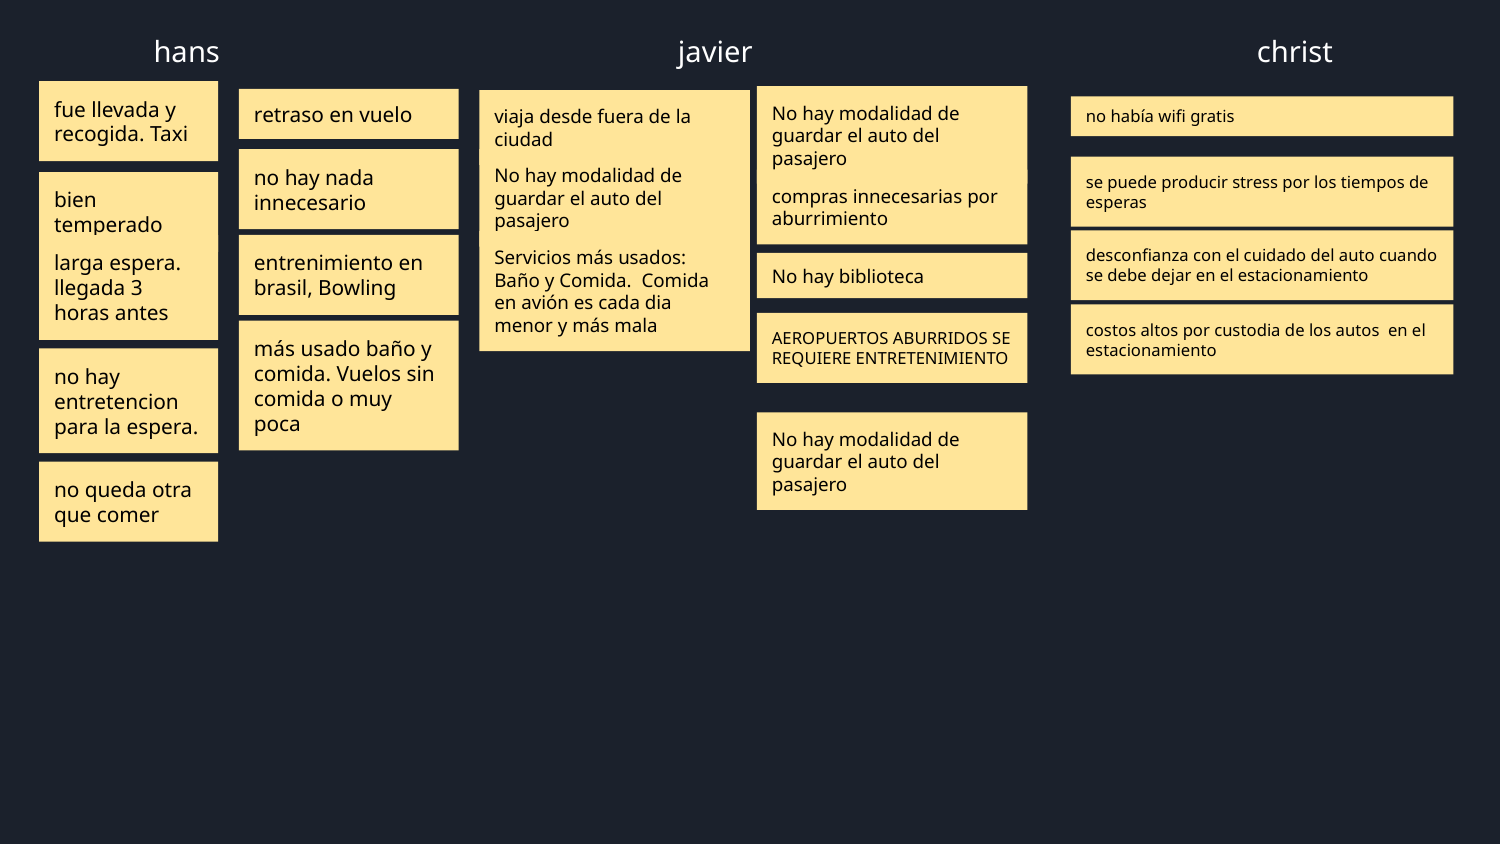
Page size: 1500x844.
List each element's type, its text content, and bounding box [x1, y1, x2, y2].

text_box No hay modalidad de guardar el auto del pasajero [479, 149, 750, 231]
text_box no hay nada innecesario [238, 149, 459, 230]
text_box fue llevada y recogida. Taxi [39, 81, 219, 162]
text_box javier [662, 18, 780, 84]
text_box retraso en vuelo [238, 88, 459, 139]
text_box viaja desde fuera de la ciudad [479, 90, 750, 149]
text_box hans [138, 18, 256, 84]
text_box desconfianza con el cuidado del auto cuando se debe dejar en el estacionamiento [1070, 230, 1454, 301]
text_box No hay modalidad de guardar el auto del pasajero [756, 412, 1028, 510]
text_box No hay biblioteca [756, 252, 1028, 299]
text_box no había wifi gratis [1070, 96, 1454, 137]
text_box No hay modalidad de guardar el auto del pasajero [756, 86, 1028, 169]
text_box christ [1241, 18, 1359, 84]
text_box larga espera. llegada 3 horas antes [39, 235, 219, 340]
text_box compras innecesarias por aburrimiento [756, 169, 1028, 245]
text_box no hay entretencion para la espera. [39, 348, 219, 454]
text_box se puede producir stress por los tiempos de esperas [1070, 156, 1454, 227]
text_box AEROPUERTOS ABURRIDOS SE REQUIERE ENTRETENIMIENTO [756, 312, 1028, 383]
text_box bien temperado [39, 172, 219, 235]
text_box Servicios más usados: Baño y Comida. Comida en avión es cada dia menor y más mala [479, 231, 750, 352]
text_box más usado baño y comida. Vuelos sin comida o muy poca [238, 320, 459, 451]
text_box entrenimiento en brasil, Bowling [238, 234, 459, 315]
text_box no queda otra que comer [39, 461, 219, 542]
text_box costos altos por custodia de los autos en el estacionamiento [1070, 304, 1454, 375]
